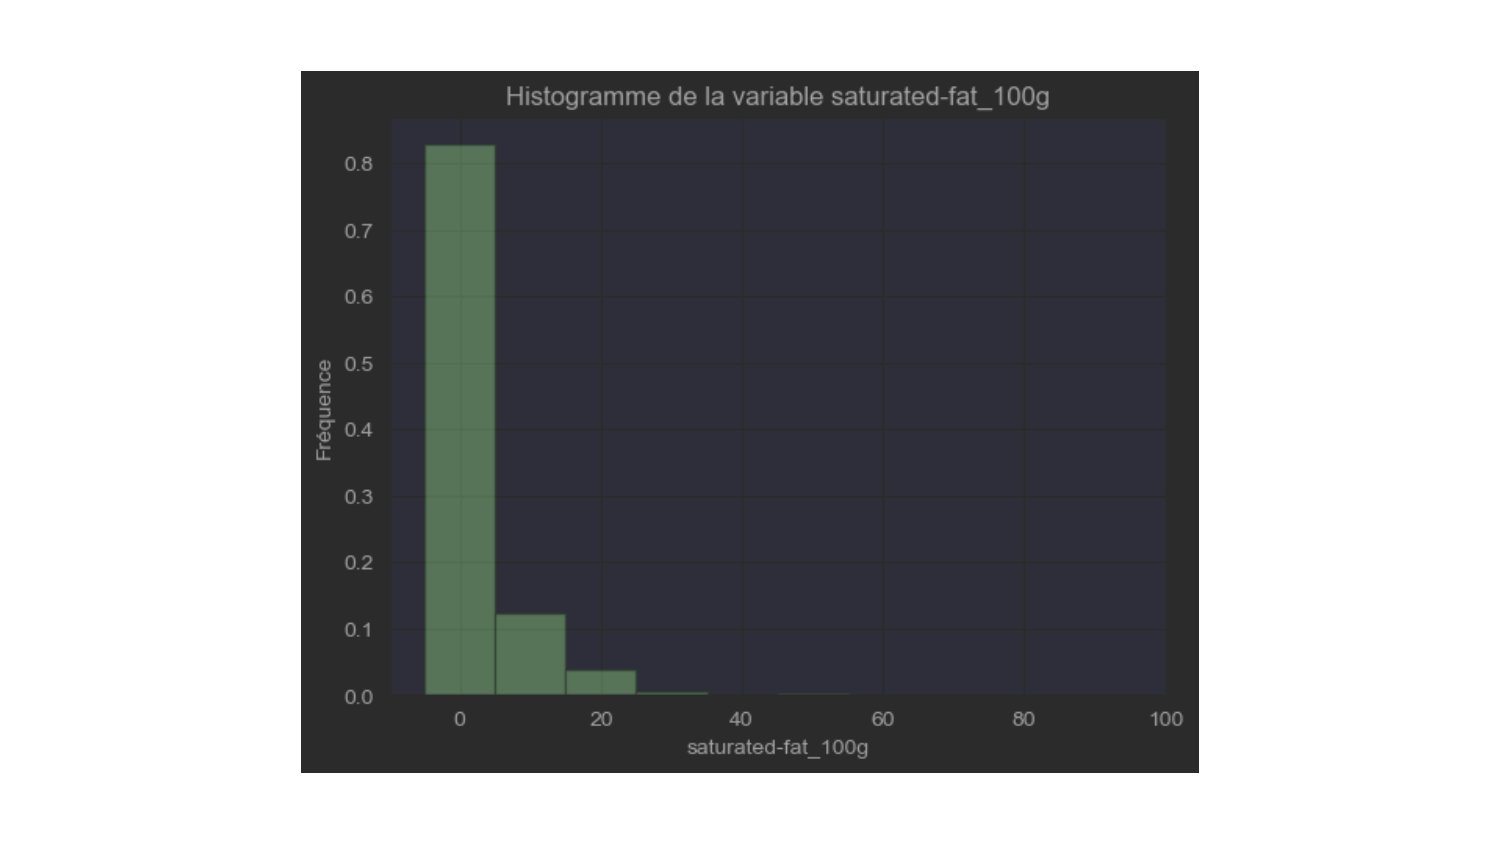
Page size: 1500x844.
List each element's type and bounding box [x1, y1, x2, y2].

picture [301, 70, 1199, 773]
